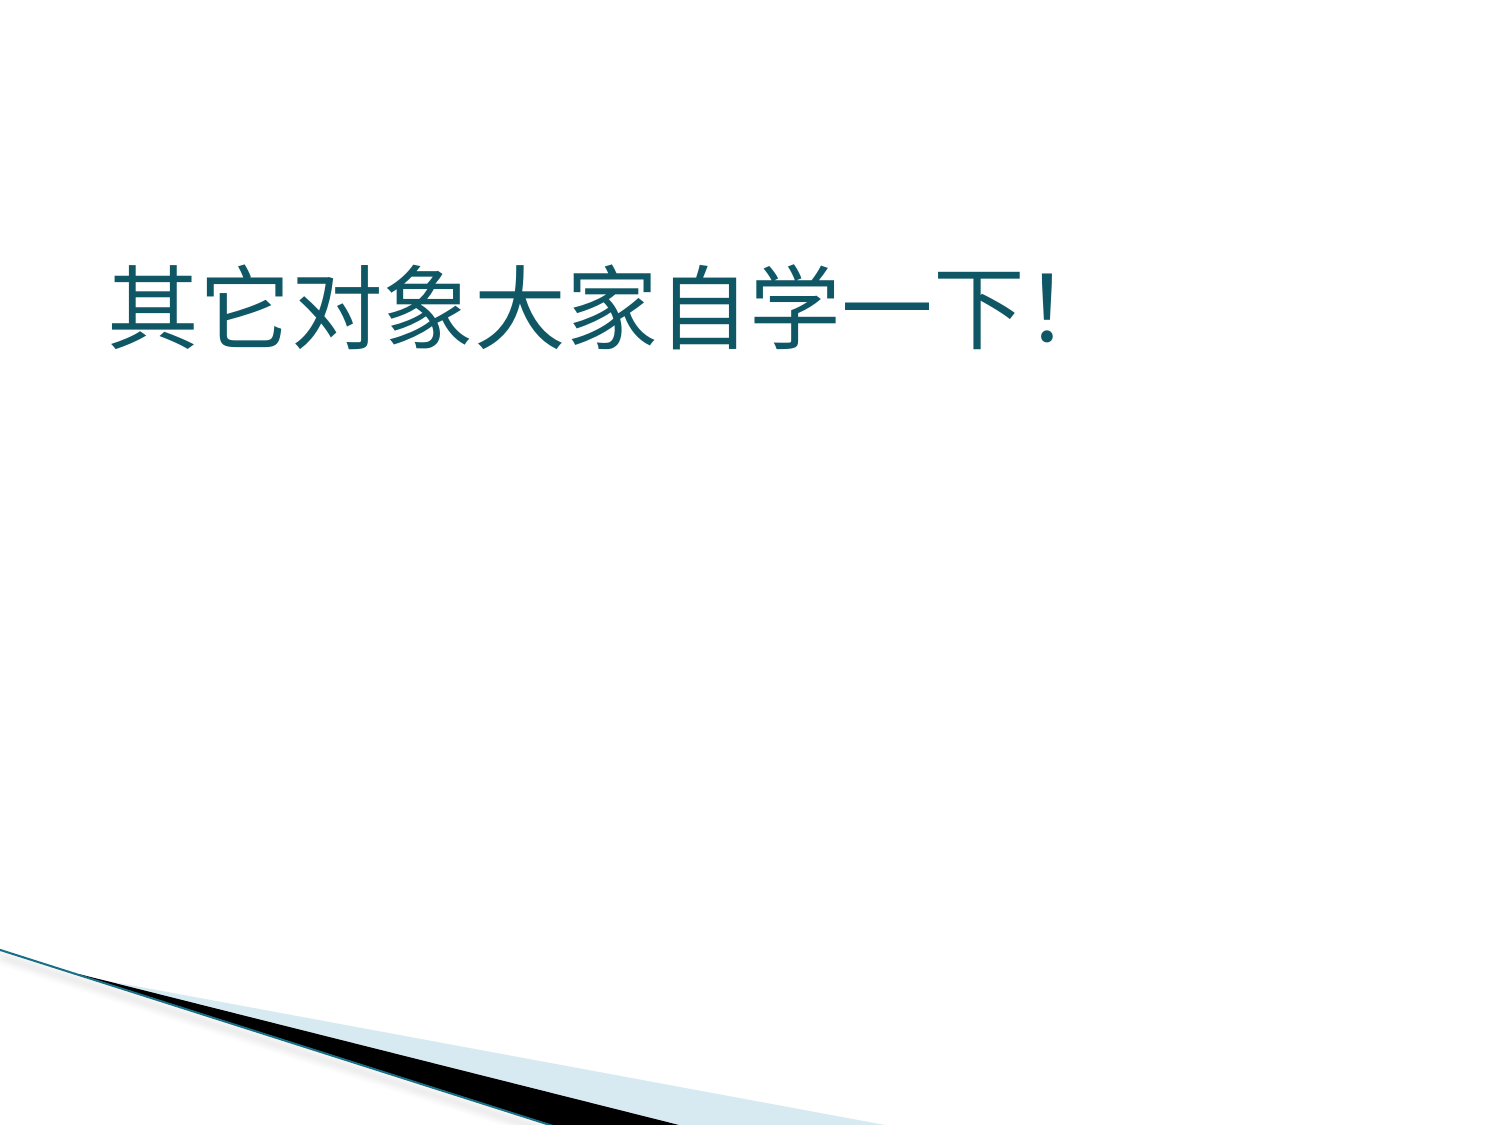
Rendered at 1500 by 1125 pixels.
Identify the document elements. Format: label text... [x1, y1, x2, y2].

list 其它对象大家自学一下！ [75, 243, 1425, 986]
